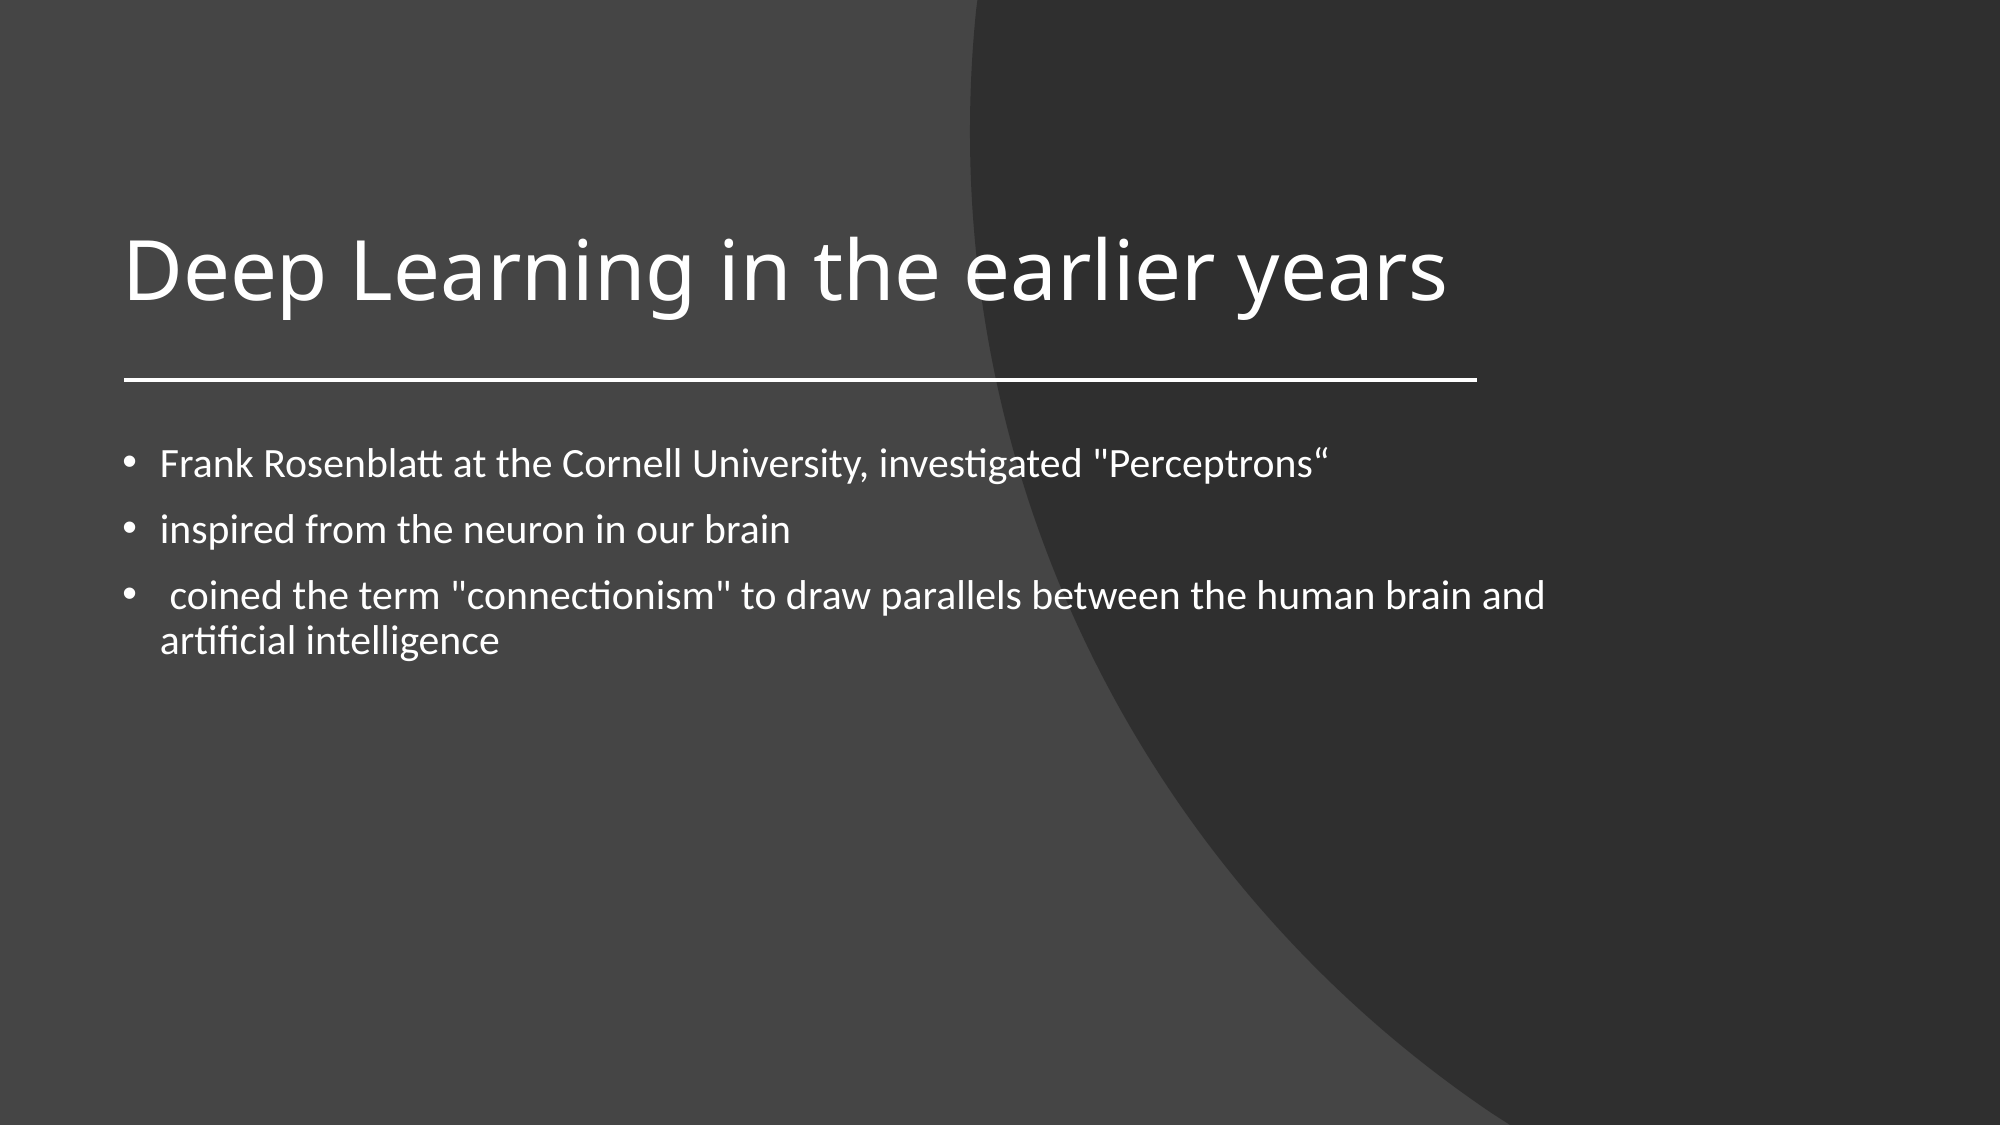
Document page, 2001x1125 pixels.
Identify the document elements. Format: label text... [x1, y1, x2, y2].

text_box [971, 0, 2000, 1125]
list Frank Rosenblatt at the Cornell University, investigated "Perceptrons“ inspired from the neuron in our brain coined the term "connectionism" to draw parallels between the human brain and artificial intelligence [107, 433, 1586, 980]
title Deep Learning in the earlier years [107, 59, 1586, 327]
